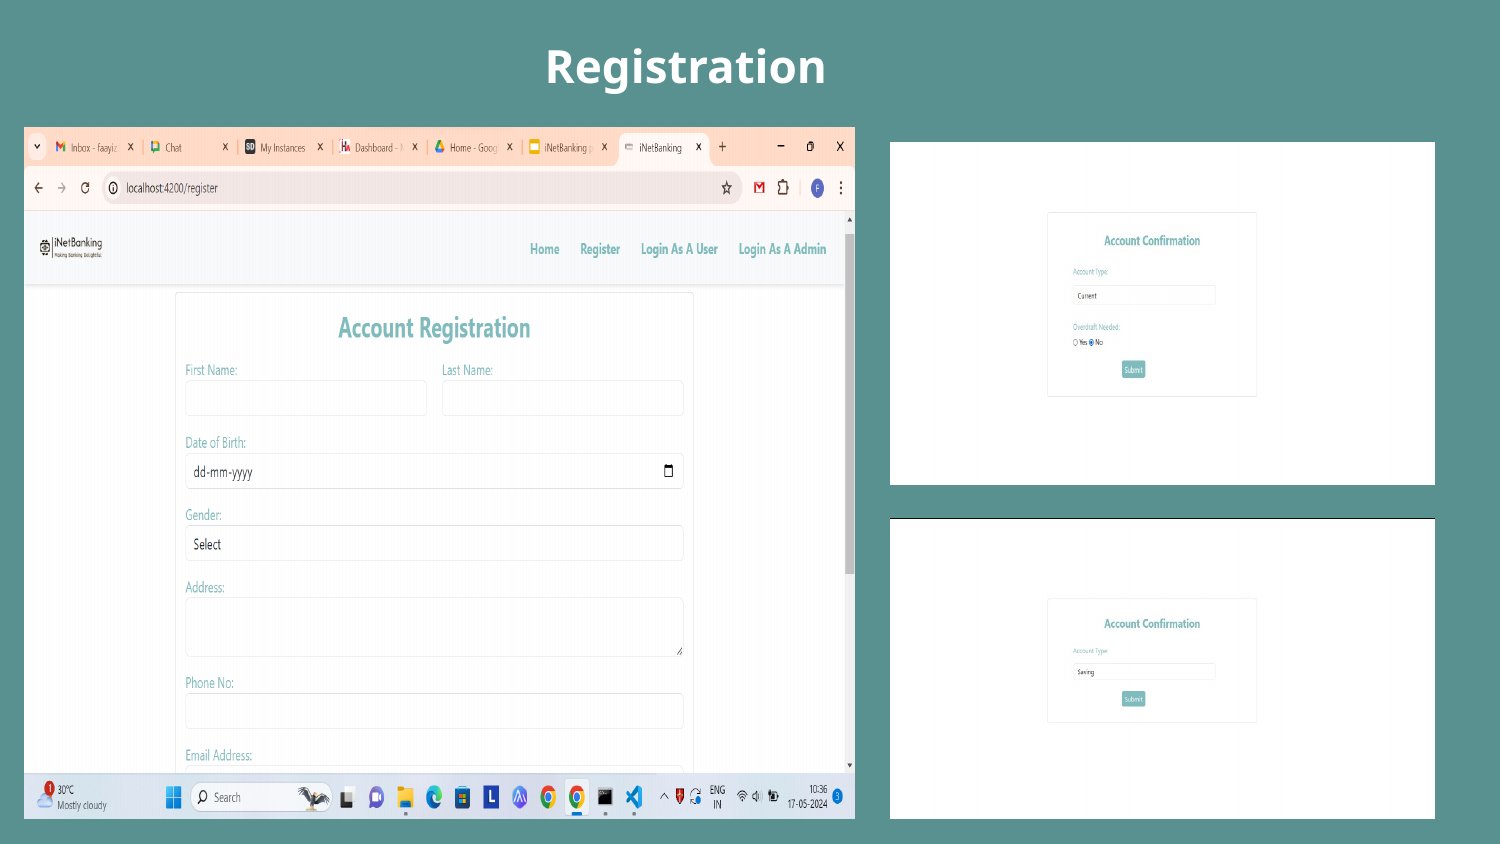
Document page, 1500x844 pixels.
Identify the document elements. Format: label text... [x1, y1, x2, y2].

text_box Registration [49, 22, 1450, 110]
picture [24, 127, 855, 819]
picture [890, 518, 1435, 819]
picture [890, 141, 1435, 485]
